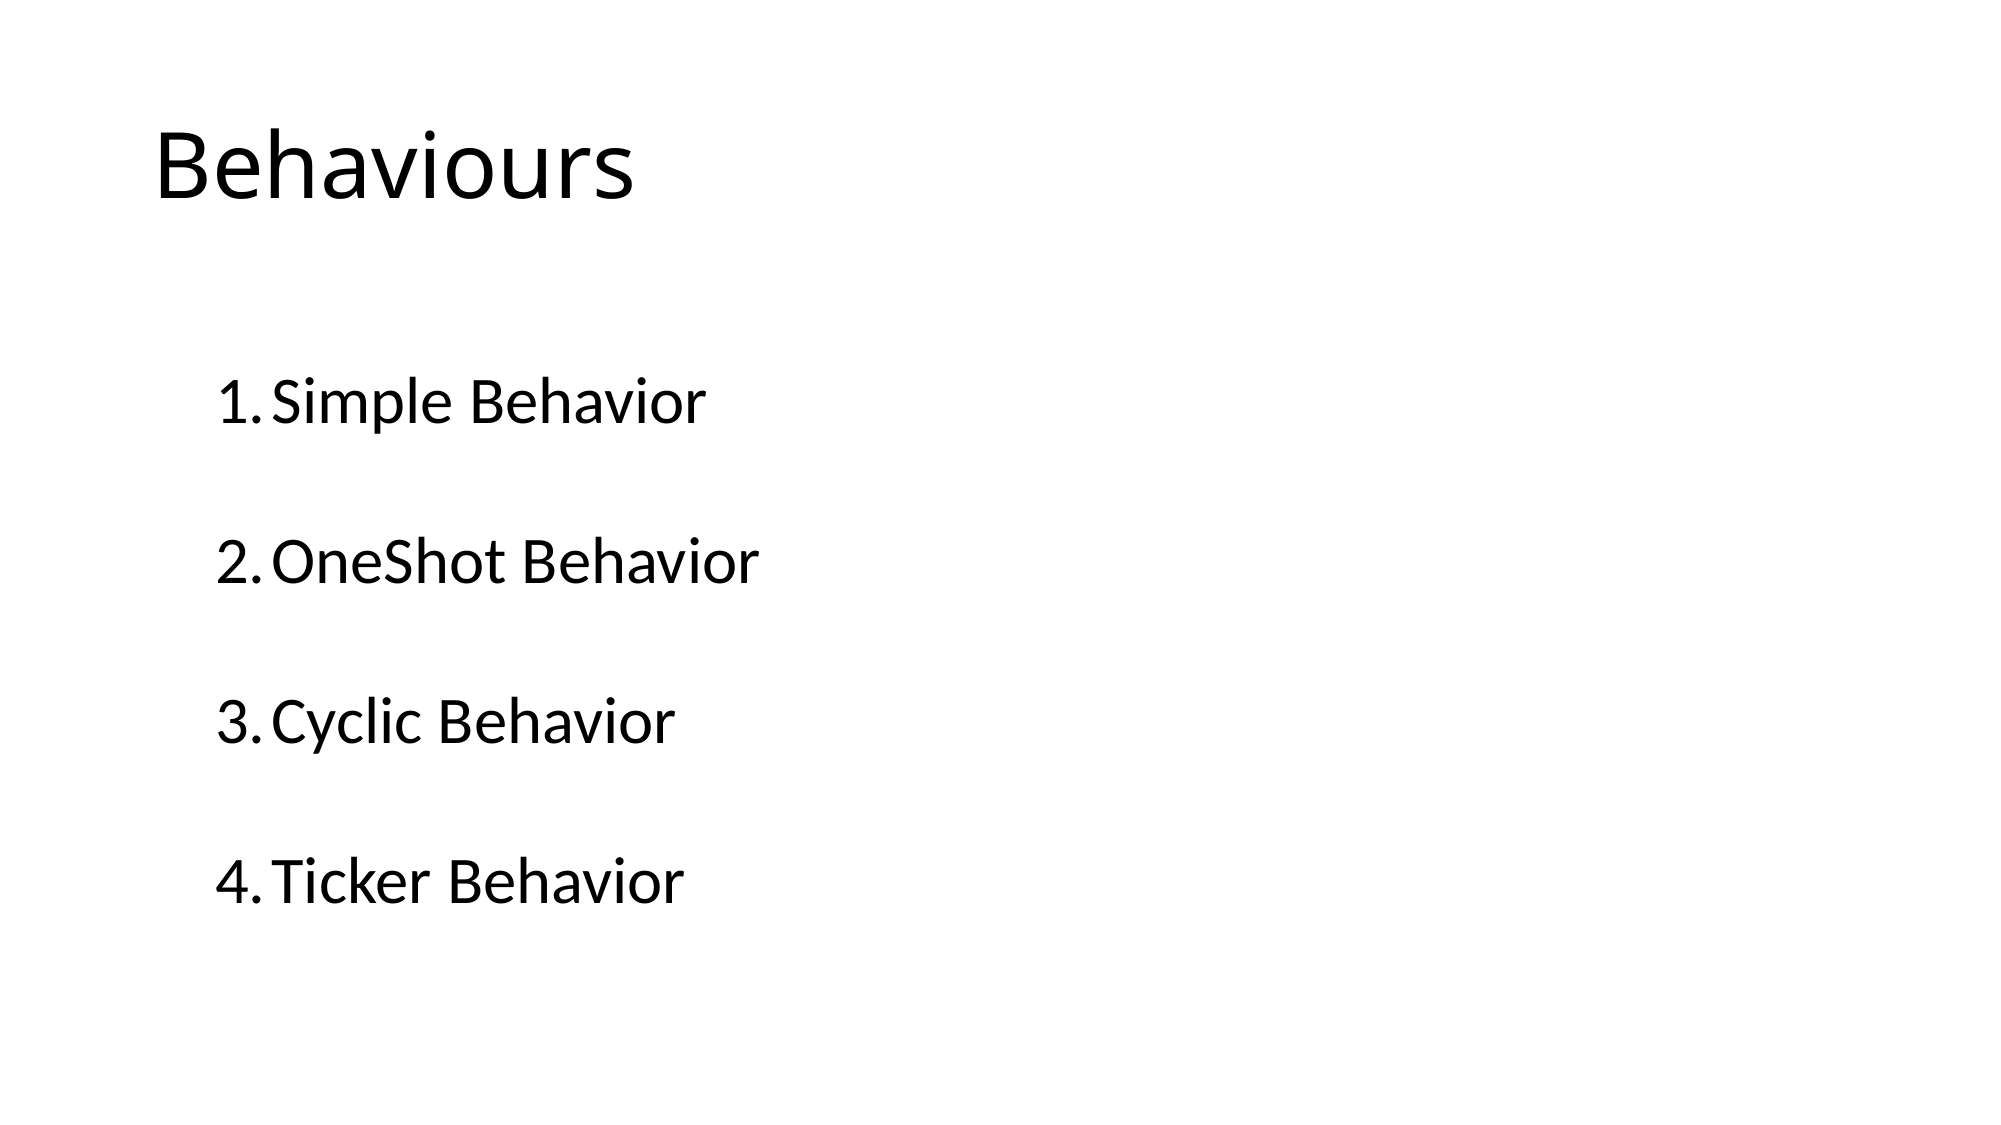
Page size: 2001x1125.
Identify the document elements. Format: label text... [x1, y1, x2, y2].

text_box Simple Behavior OneShot Behavior Cyclic Behavior Ticker Behavior [200, 349, 777, 925]
title Behaviours [137, 59, 1863, 278]
